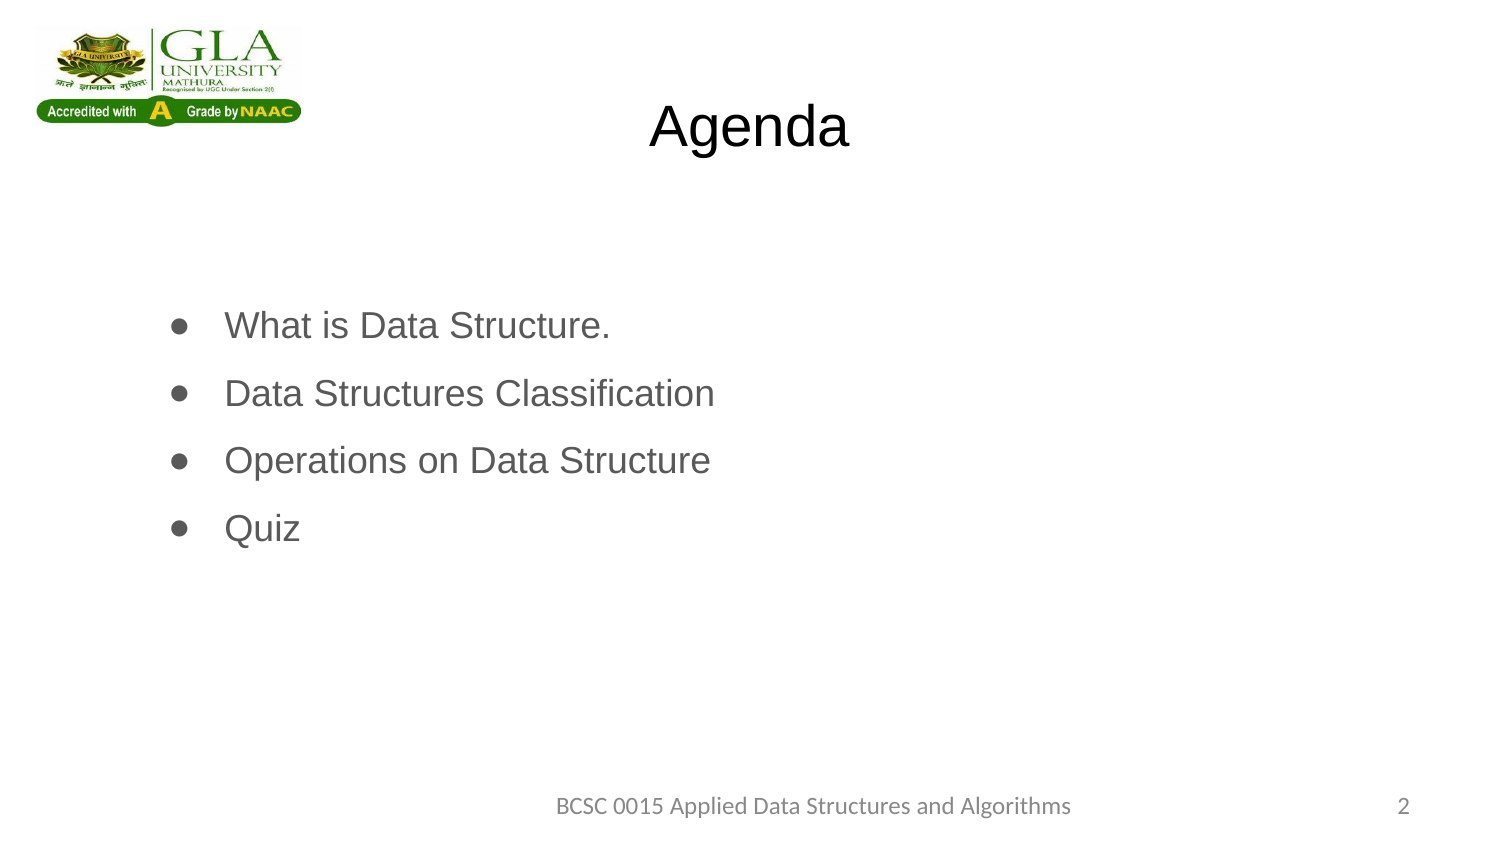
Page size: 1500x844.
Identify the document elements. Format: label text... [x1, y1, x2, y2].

list What is Data Structure. Data Structures Classification Operations on Data Structure Quiz [134, 264, 1366, 666]
picture [34, 26, 302, 129]
title Agenda [51, 72, 1449, 167]
text_box ‹#› [1074, 782, 1425, 827]
